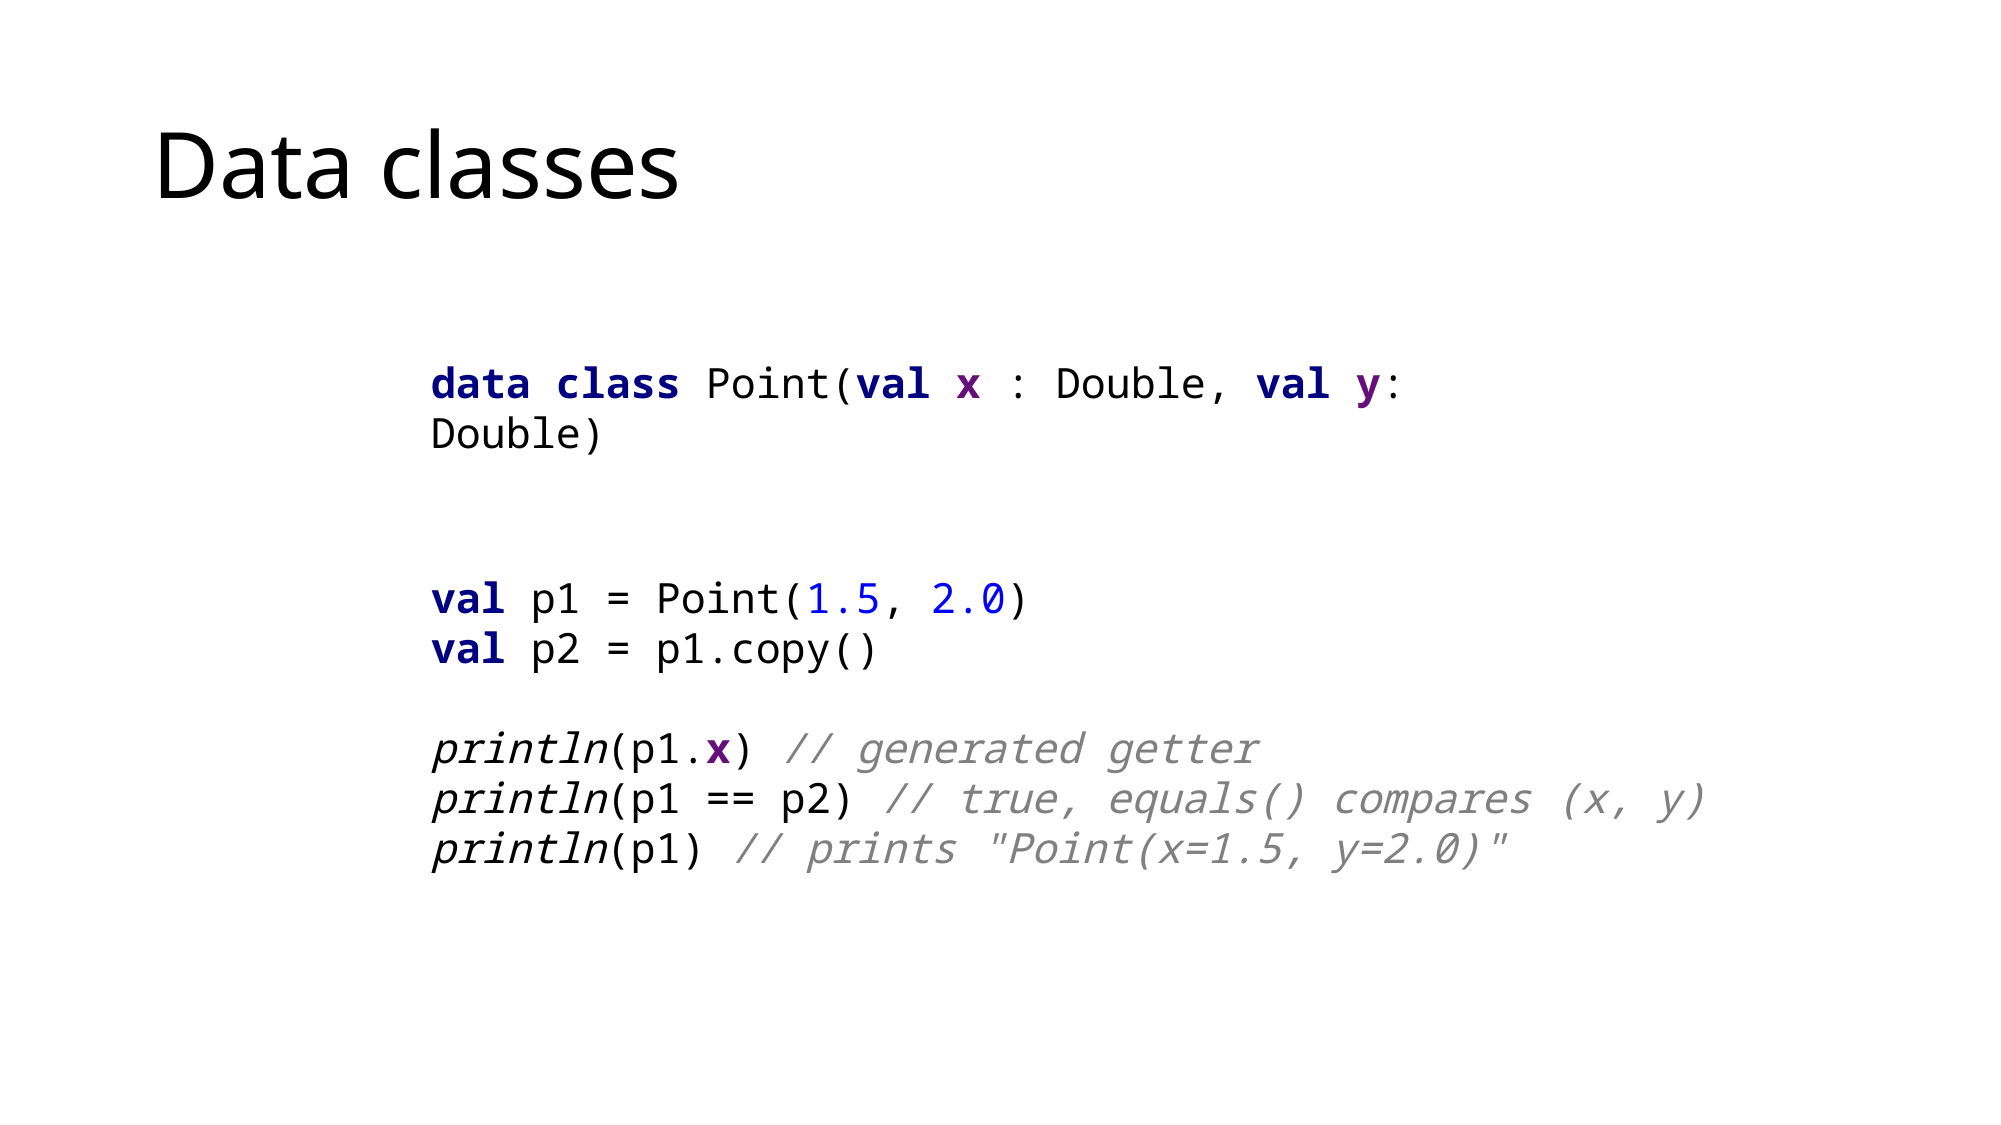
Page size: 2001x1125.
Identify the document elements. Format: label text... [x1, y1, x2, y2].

text_box data class Point(val x : Double, val y: Double) [415, 349, 1585, 465]
title Data classes [137, 59, 1863, 278]
text_box val p1 = Point(1.5, 2.0) val p2 = p1.copy() println(p1.x) // generated getter println(p1 == p2) // true, equals() compares (x, y) println(p1) // prints "Point(x=1.5, y=2.0)" [415, 563, 1854, 879]
